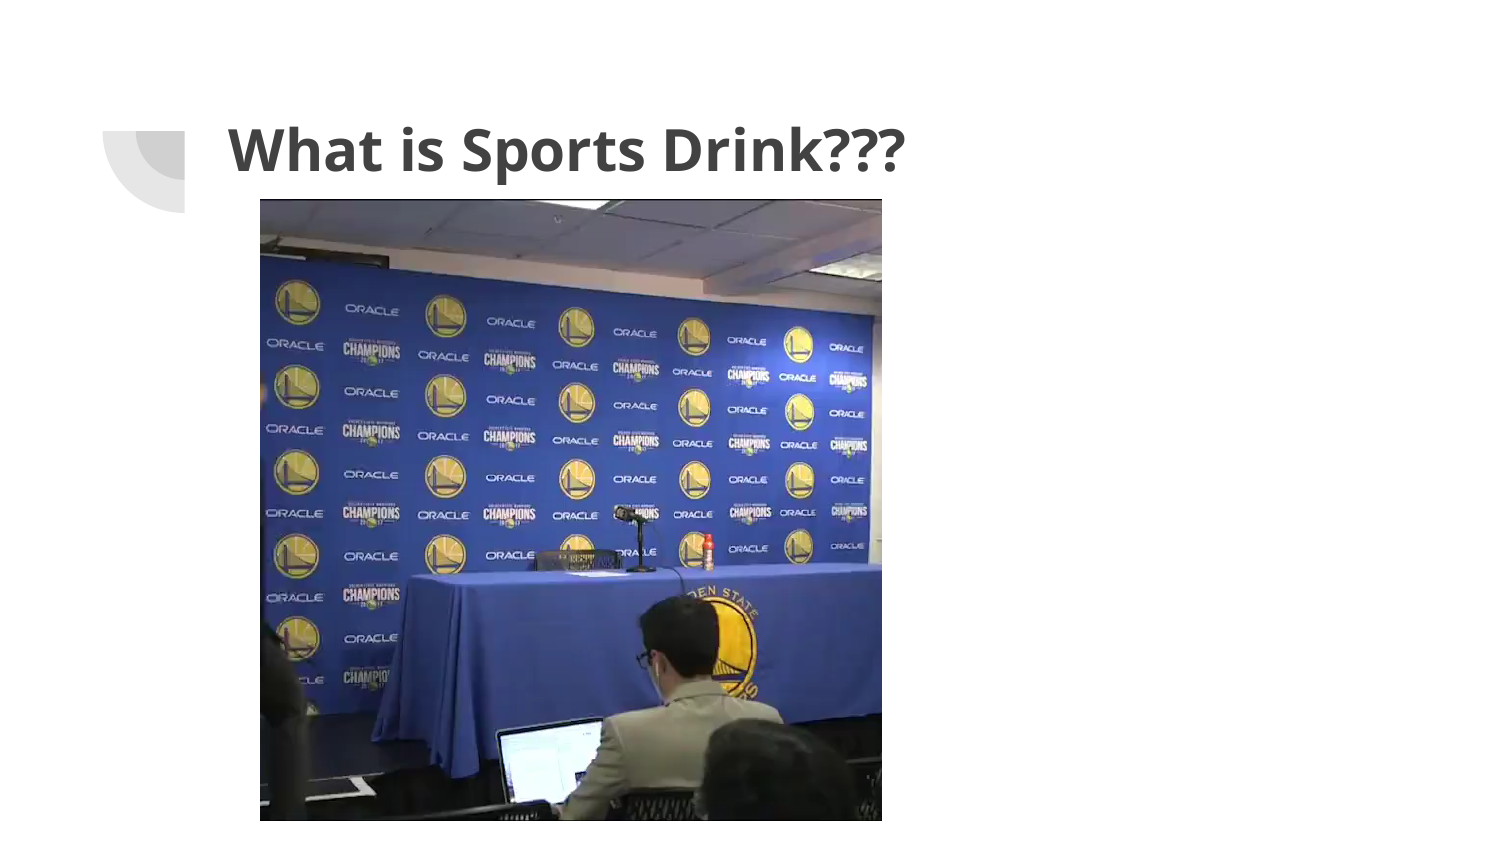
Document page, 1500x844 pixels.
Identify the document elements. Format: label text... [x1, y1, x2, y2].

title What is Sports Drink??? [213, 98, 1368, 263]
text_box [259, 198, 883, 823]
